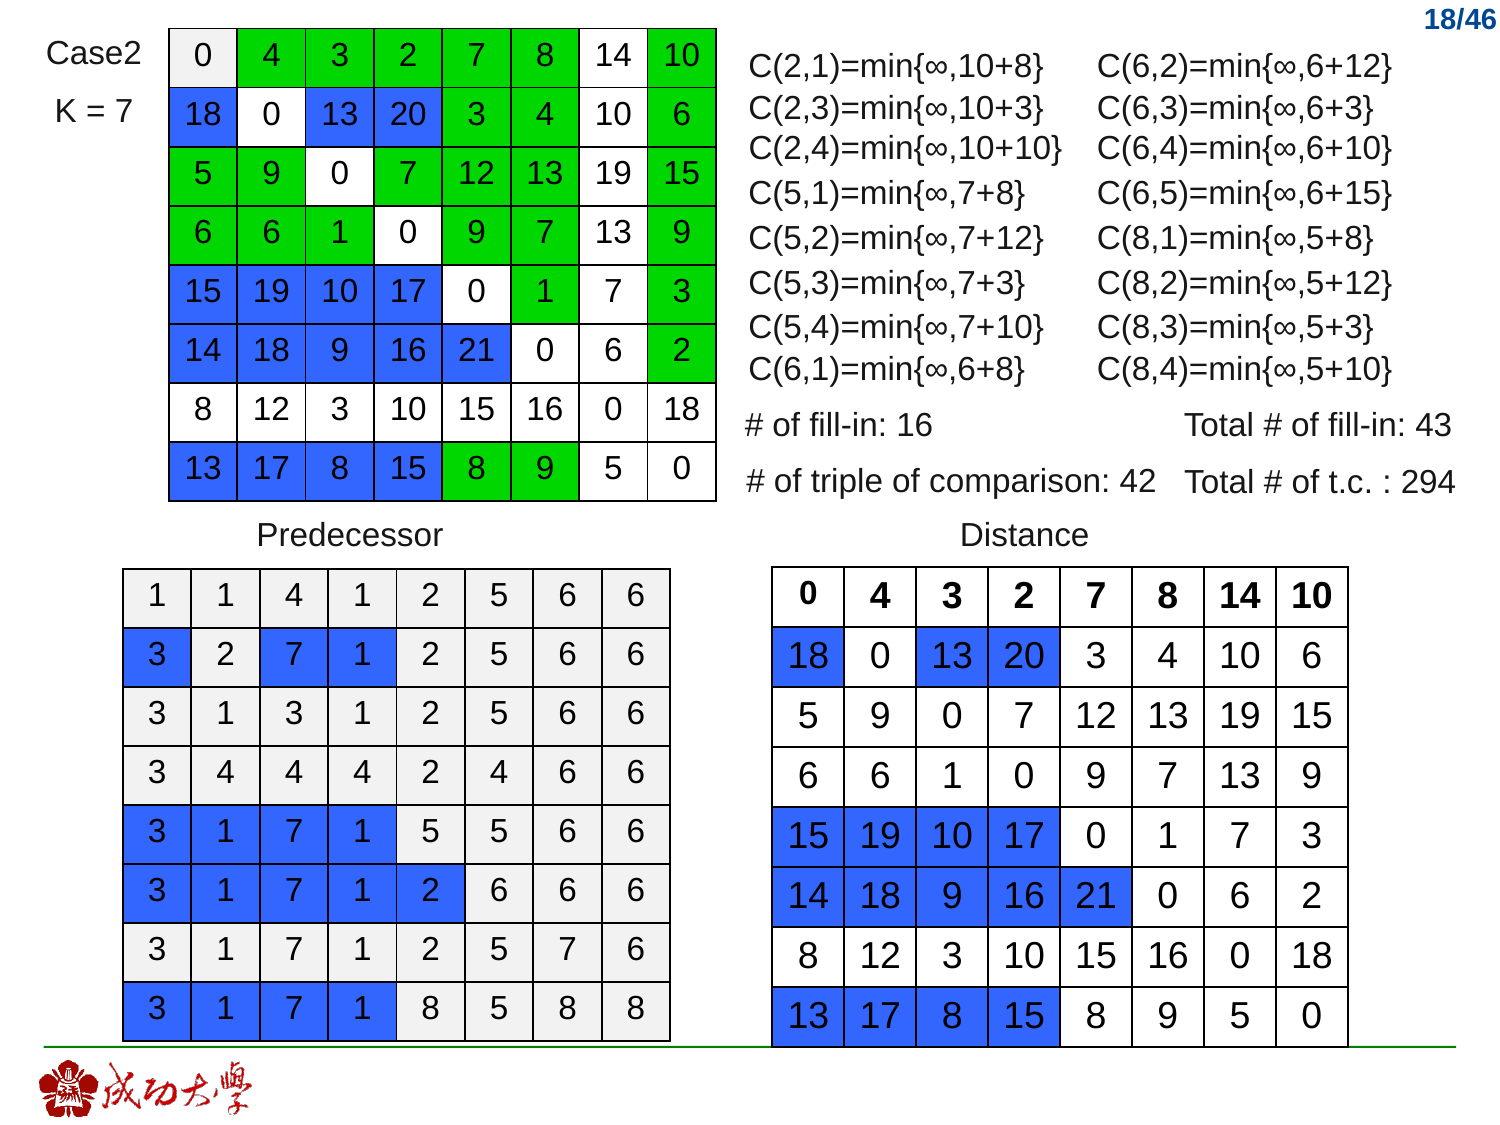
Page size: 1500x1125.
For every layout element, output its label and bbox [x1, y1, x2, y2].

table_cell [238, 88, 305, 146]
table_cell [124, 747, 190, 804]
table_cell [397, 924, 464, 981]
table_header [1205, 568, 1275, 626]
table_cell [1133, 928, 1203, 986]
table_cell [1277, 808, 1347, 866]
table_cell [329, 865, 396, 922]
table_cell [238, 207, 305, 264]
table_cell [773, 928, 843, 986]
table_cell [466, 924, 532, 981]
table_cell [773, 868, 843, 926]
table_cell [1061, 688, 1131, 746]
table_cell [170, 88, 236, 146]
table_cell [397, 747, 464, 804]
table_cell [1205, 928, 1275, 986]
table_header [773, 568, 843, 626]
table_cell [648, 443, 715, 500]
table_cell [1133, 808, 1203, 866]
table_cell [261, 688, 327, 745]
text_box [717, 37, 1467, 395]
table_cell [375, 443, 441, 500]
table_cell [329, 629, 396, 686]
table_cell [261, 747, 327, 804]
table_cell [192, 629, 259, 686]
table_cell [238, 325, 305, 382]
table_header [534, 570, 601, 627]
text_box [22, 23, 168, 234]
table_cell [603, 806, 669, 863]
table_cell [443, 443, 510, 500]
table_cell [603, 924, 669, 981]
table_cell [580, 207, 647, 264]
table_cell [443, 148, 510, 205]
table_header [124, 570, 190, 627]
table_cell [512, 88, 578, 146]
table_header [580, 29, 647, 87]
table_cell [580, 384, 647, 441]
text_box [729, 396, 949, 451]
table_cell [773, 808, 843, 866]
table_cell [124, 924, 190, 981]
table_cell [397, 806, 464, 863]
table_header [329, 570, 396, 627]
table_cell [124, 983, 190, 1040]
table_cell [603, 747, 669, 804]
table_cell [375, 88, 441, 146]
table_cell [512, 148, 578, 205]
table_cell [648, 266, 715, 323]
table_cell [238, 443, 305, 500]
table_cell [261, 983, 327, 1040]
table_cell [397, 688, 464, 745]
table_cell [917, 928, 987, 986]
table_cell [512, 207, 578, 264]
table_header [238, 29, 305, 87]
table_cell [466, 983, 532, 1040]
table_cell [580, 88, 647, 146]
table_cell [1133, 868, 1203, 926]
table_cell [238, 266, 305, 323]
table_cell [192, 688, 259, 745]
table_cell [466, 747, 532, 804]
table_cell [261, 629, 327, 686]
table_cell [1061, 808, 1131, 866]
table_cell [375, 207, 441, 264]
table_cell [603, 865, 669, 922]
table_cell [443, 266, 510, 323]
table_cell [192, 747, 259, 804]
table_cell [443, 207, 510, 264]
table_cell [989, 868, 1059, 926]
table_cell [603, 983, 669, 1040]
table_cell [192, 806, 259, 863]
table_cell [580, 443, 647, 500]
table_cell [1205, 748, 1275, 806]
table_cell [397, 629, 464, 686]
table_cell [306, 148, 373, 205]
table_header [917, 568, 987, 626]
table_header [466, 570, 532, 627]
table_cell [1133, 628, 1203, 686]
table_cell [917, 808, 987, 866]
table_cell [306, 443, 373, 500]
table_cell [917, 628, 987, 686]
table_cell [375, 148, 441, 205]
table_cell [512, 384, 578, 441]
table_cell [306, 325, 373, 382]
table_cell [1205, 988, 1275, 1046]
table_cell [261, 924, 327, 981]
table_header [170, 29, 236, 87]
table_cell [534, 688, 601, 745]
table_cell [603, 688, 669, 745]
table_cell [512, 266, 578, 323]
table_cell [124, 806, 190, 863]
table_cell [648, 148, 715, 205]
table_cell [192, 865, 259, 922]
table_cell [170, 207, 236, 264]
table_cell [1133, 688, 1203, 746]
table_cell [1205, 628, 1275, 686]
table_cell [917, 748, 987, 806]
table_header [375, 29, 441, 87]
table_cell [917, 688, 987, 746]
table_cell [170, 443, 236, 500]
table_header [443, 29, 510, 87]
table_cell [1061, 988, 1131, 1046]
table_cell [375, 384, 441, 441]
table_cell [1277, 748, 1347, 806]
table_cell [170, 266, 236, 323]
table_cell [989, 628, 1059, 686]
table_cell [989, 988, 1059, 1046]
table_cell [1061, 748, 1131, 806]
table_cell [192, 983, 259, 1040]
table_cell [580, 148, 647, 205]
table_cell [534, 747, 601, 804]
table_cell [1277, 868, 1347, 926]
table_header [512, 29, 578, 87]
table_header [989, 568, 1059, 626]
text_box [731, 452, 1472, 561]
table_cell [1133, 988, 1203, 1046]
table_header [261, 570, 327, 627]
table_cell [329, 688, 396, 745]
table_cell [773, 988, 843, 1046]
table_cell [466, 688, 532, 745]
table_cell [443, 88, 510, 146]
table_cell [989, 928, 1059, 986]
table_cell [329, 747, 396, 804]
table_cell [397, 983, 464, 1040]
table_cell [170, 148, 236, 205]
table_cell [238, 384, 305, 441]
table_cell [1205, 868, 1275, 926]
table_cell [261, 806, 327, 863]
table_cell [238, 148, 305, 205]
table_cell [1205, 808, 1275, 866]
table_cell [534, 629, 601, 686]
table_header [1061, 568, 1131, 626]
table_cell [1133, 748, 1203, 806]
table_cell [580, 325, 647, 382]
table_cell [1205, 688, 1275, 746]
table_cell [375, 325, 441, 382]
table_header [1277, 568, 1347, 626]
table_cell [648, 207, 715, 264]
table_cell [192, 924, 259, 981]
text_box [1169, 396, 1468, 451]
table_cell [845, 748, 915, 806]
table_cell [124, 688, 190, 745]
table_cell [845, 988, 915, 1046]
table_cell [648, 384, 715, 441]
table_cell [989, 748, 1059, 806]
table_cell [845, 928, 915, 986]
table_header [1133, 568, 1203, 626]
table_cell [1277, 628, 1347, 686]
table_cell [466, 629, 532, 686]
table_cell [917, 868, 987, 926]
table_cell [329, 983, 396, 1040]
table_header [603, 570, 669, 627]
table_cell [306, 207, 373, 264]
table_cell [170, 325, 236, 382]
table_cell [306, 384, 373, 441]
table_cell [845, 868, 915, 926]
table_cell [845, 628, 915, 686]
table_cell [512, 443, 578, 500]
table_cell [124, 865, 190, 922]
table_cell [1061, 868, 1131, 926]
table_cell [917, 988, 987, 1046]
table_cell [534, 983, 601, 1040]
table_header [648, 29, 715, 87]
table_cell [512, 325, 578, 382]
table_cell [329, 806, 396, 863]
table_cell [443, 384, 510, 441]
table_cell [306, 88, 373, 146]
table_cell [1061, 928, 1131, 986]
table_cell [845, 808, 915, 866]
table_cell [603, 629, 669, 686]
table_cell [1277, 688, 1347, 746]
table_cell [989, 808, 1059, 866]
table_cell [375, 266, 441, 323]
table_cell [648, 325, 715, 382]
table_header [192, 570, 259, 627]
table_cell [773, 748, 843, 806]
table_cell [648, 88, 715, 146]
table_cell [580, 266, 647, 323]
table_cell [306, 266, 373, 323]
table_header [845, 568, 915, 626]
table_cell [773, 688, 843, 746]
table_header [397, 570, 464, 627]
table_cell [534, 806, 601, 863]
table_cell [443, 325, 510, 382]
table_cell [466, 865, 532, 922]
table_cell [397, 865, 464, 922]
table_cell [170, 384, 236, 441]
table_cell [845, 688, 915, 746]
table_cell [534, 924, 601, 981]
table_header [306, 29, 373, 87]
table_cell [534, 865, 601, 922]
table_cell [124, 629, 190, 686]
picture [35, 1058, 254, 1118]
text_box [241, 506, 459, 561]
table_cell [1277, 988, 1347, 1046]
table_cell [989, 688, 1059, 746]
table_cell [773, 628, 843, 686]
table_cell [1061, 628, 1131, 686]
table_cell [329, 924, 396, 981]
table_cell [1277, 928, 1347, 986]
table_cell [261, 865, 327, 922]
table_cell [466, 806, 532, 863]
